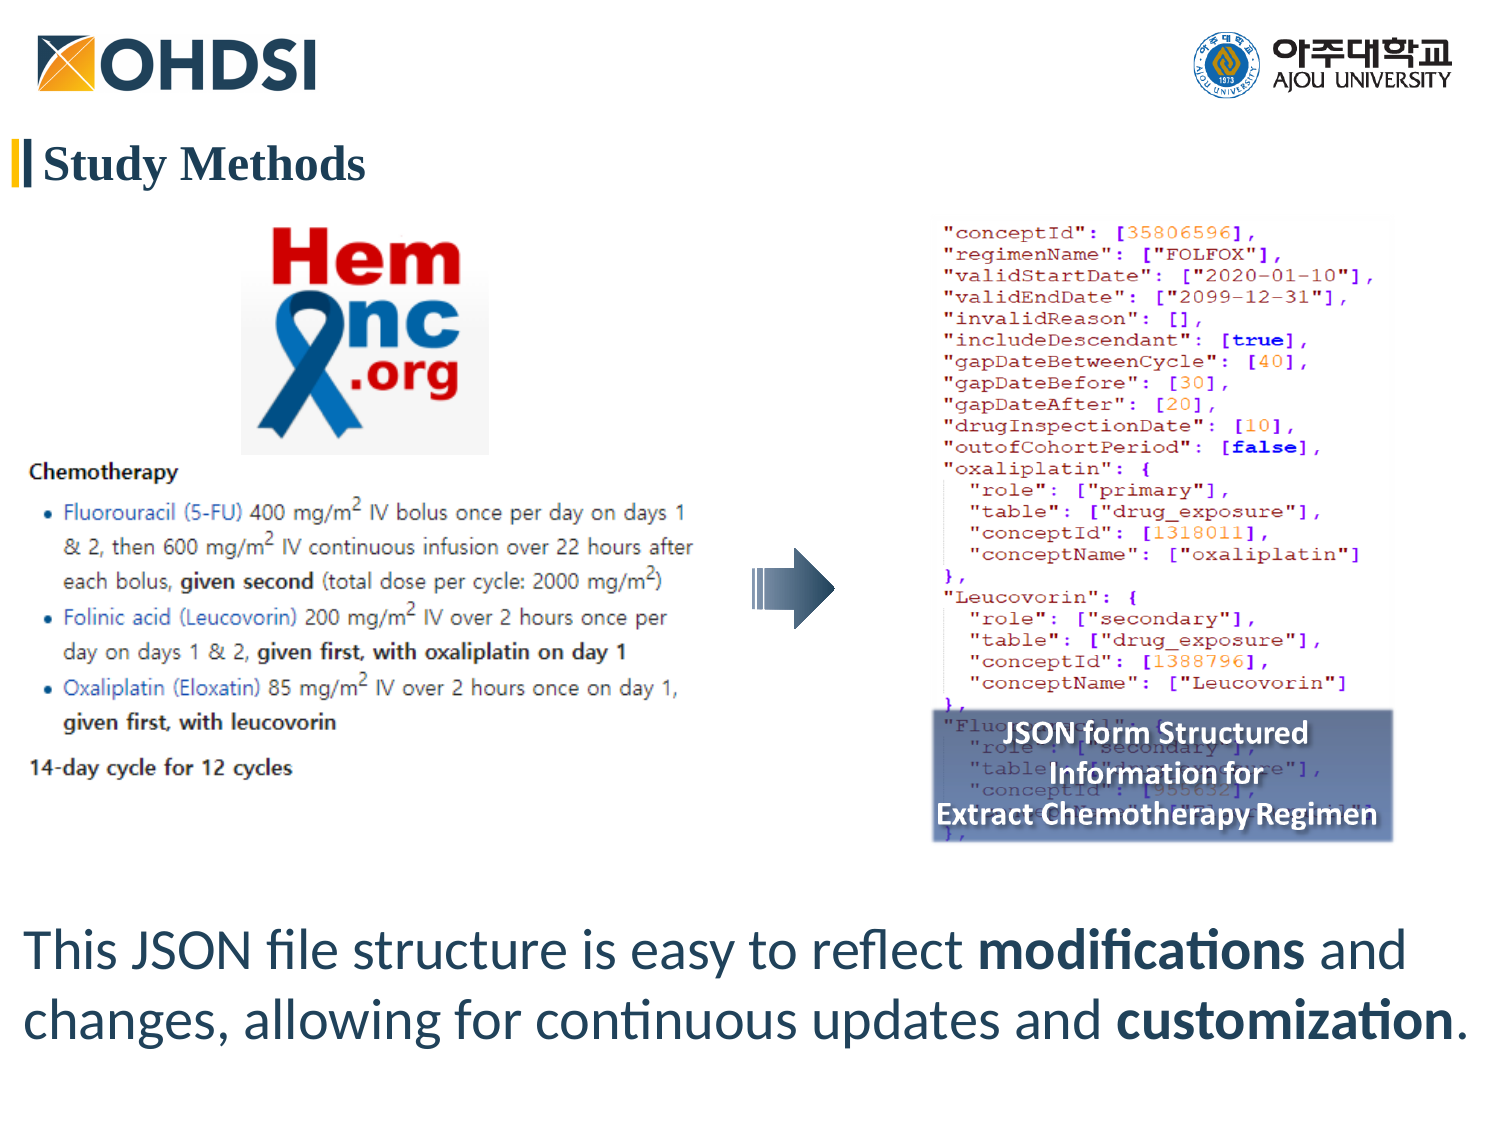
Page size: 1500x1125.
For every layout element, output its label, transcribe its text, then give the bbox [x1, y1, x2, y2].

picture [241, 212, 489, 455]
picture [36, 34, 320, 93]
picture [891, 212, 1428, 864]
text_box This JSON file structure is easy to reflect modifications and changes, allowing for continuous updates and customization. [9, 903, 1491, 1059]
picture [23, 456, 707, 803]
text_box [10, 138, 20, 188]
text_box Study Methods [27, 122, 433, 198]
text_box [23, 138, 32, 188]
picture [1179, 18, 1500, 109]
text_box [751, 545, 837, 632]
